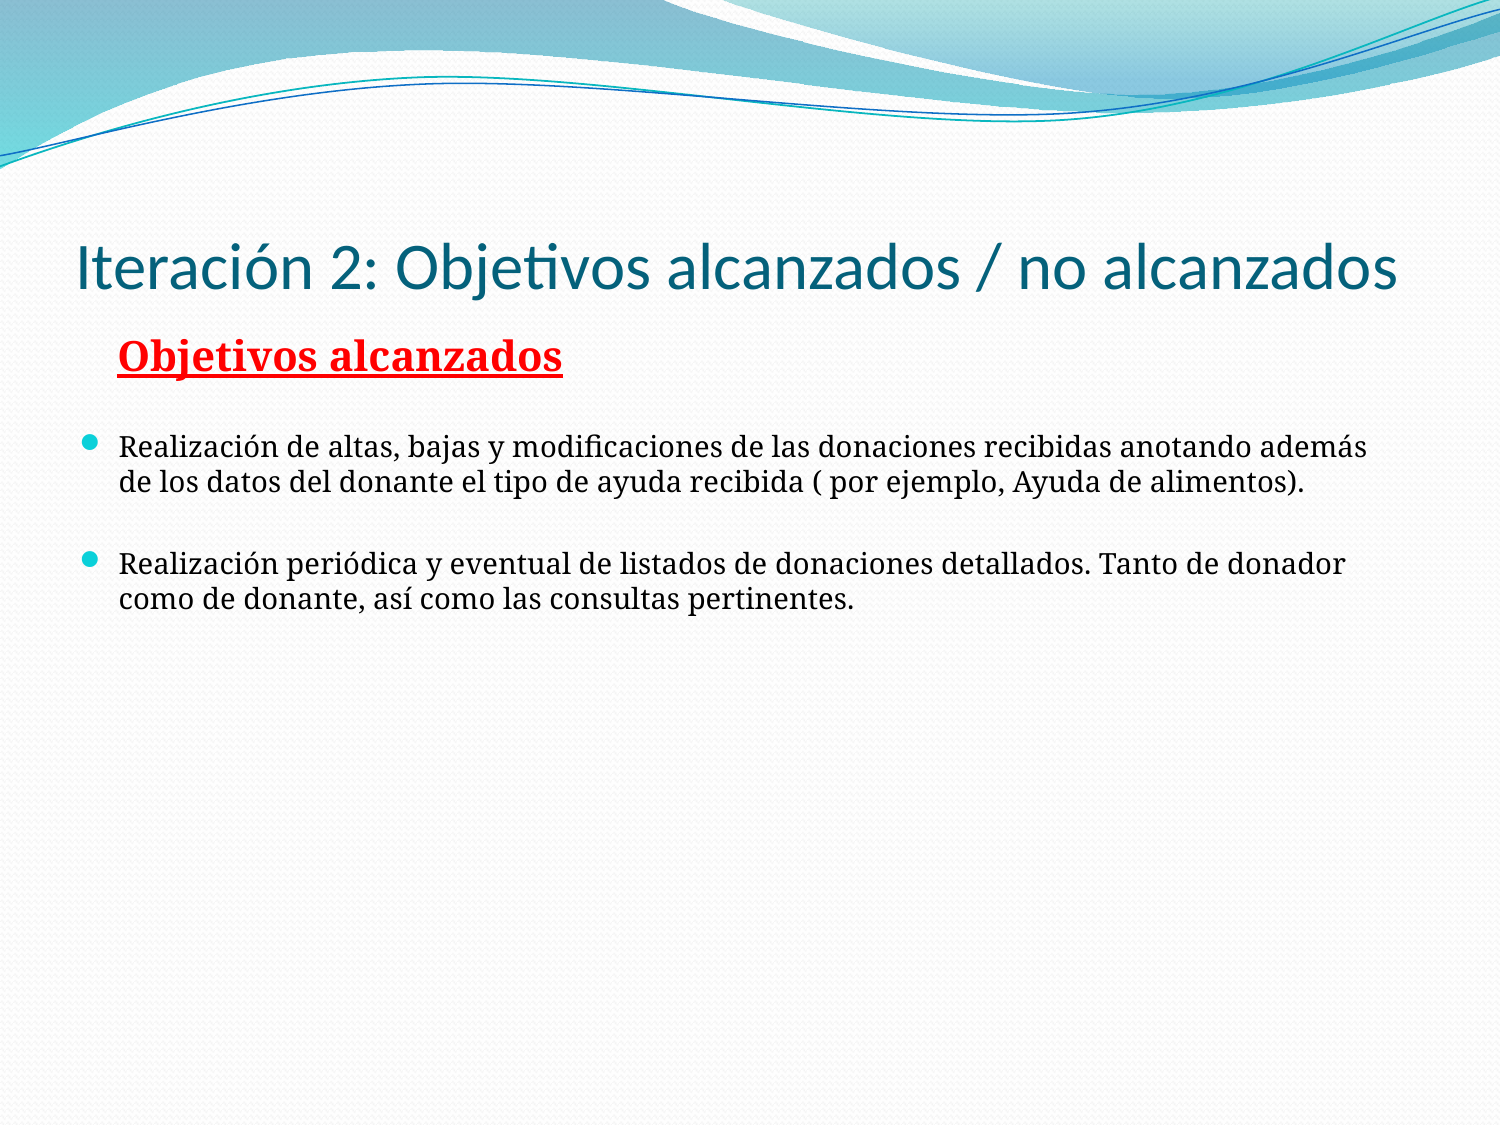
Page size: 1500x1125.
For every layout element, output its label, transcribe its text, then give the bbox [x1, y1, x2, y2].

text_box Objetivos alcanzados [102, 322, 578, 387]
list Realización de altas, bajas y modificaciones de las donaciones recibidas anotando además de los datos del donante el tipo de ayuda recibida ( por ejemplo, Ayuda de alimentos). Realización periódica y eventual de listados de donaciones detallados. Tanto de donador como de donante, así como las consultas pertinentes. [64, 420, 1415, 666]
title Iteración 2: Objetivos alcanzados / no alcanzados [75, 115, 1425, 303]
